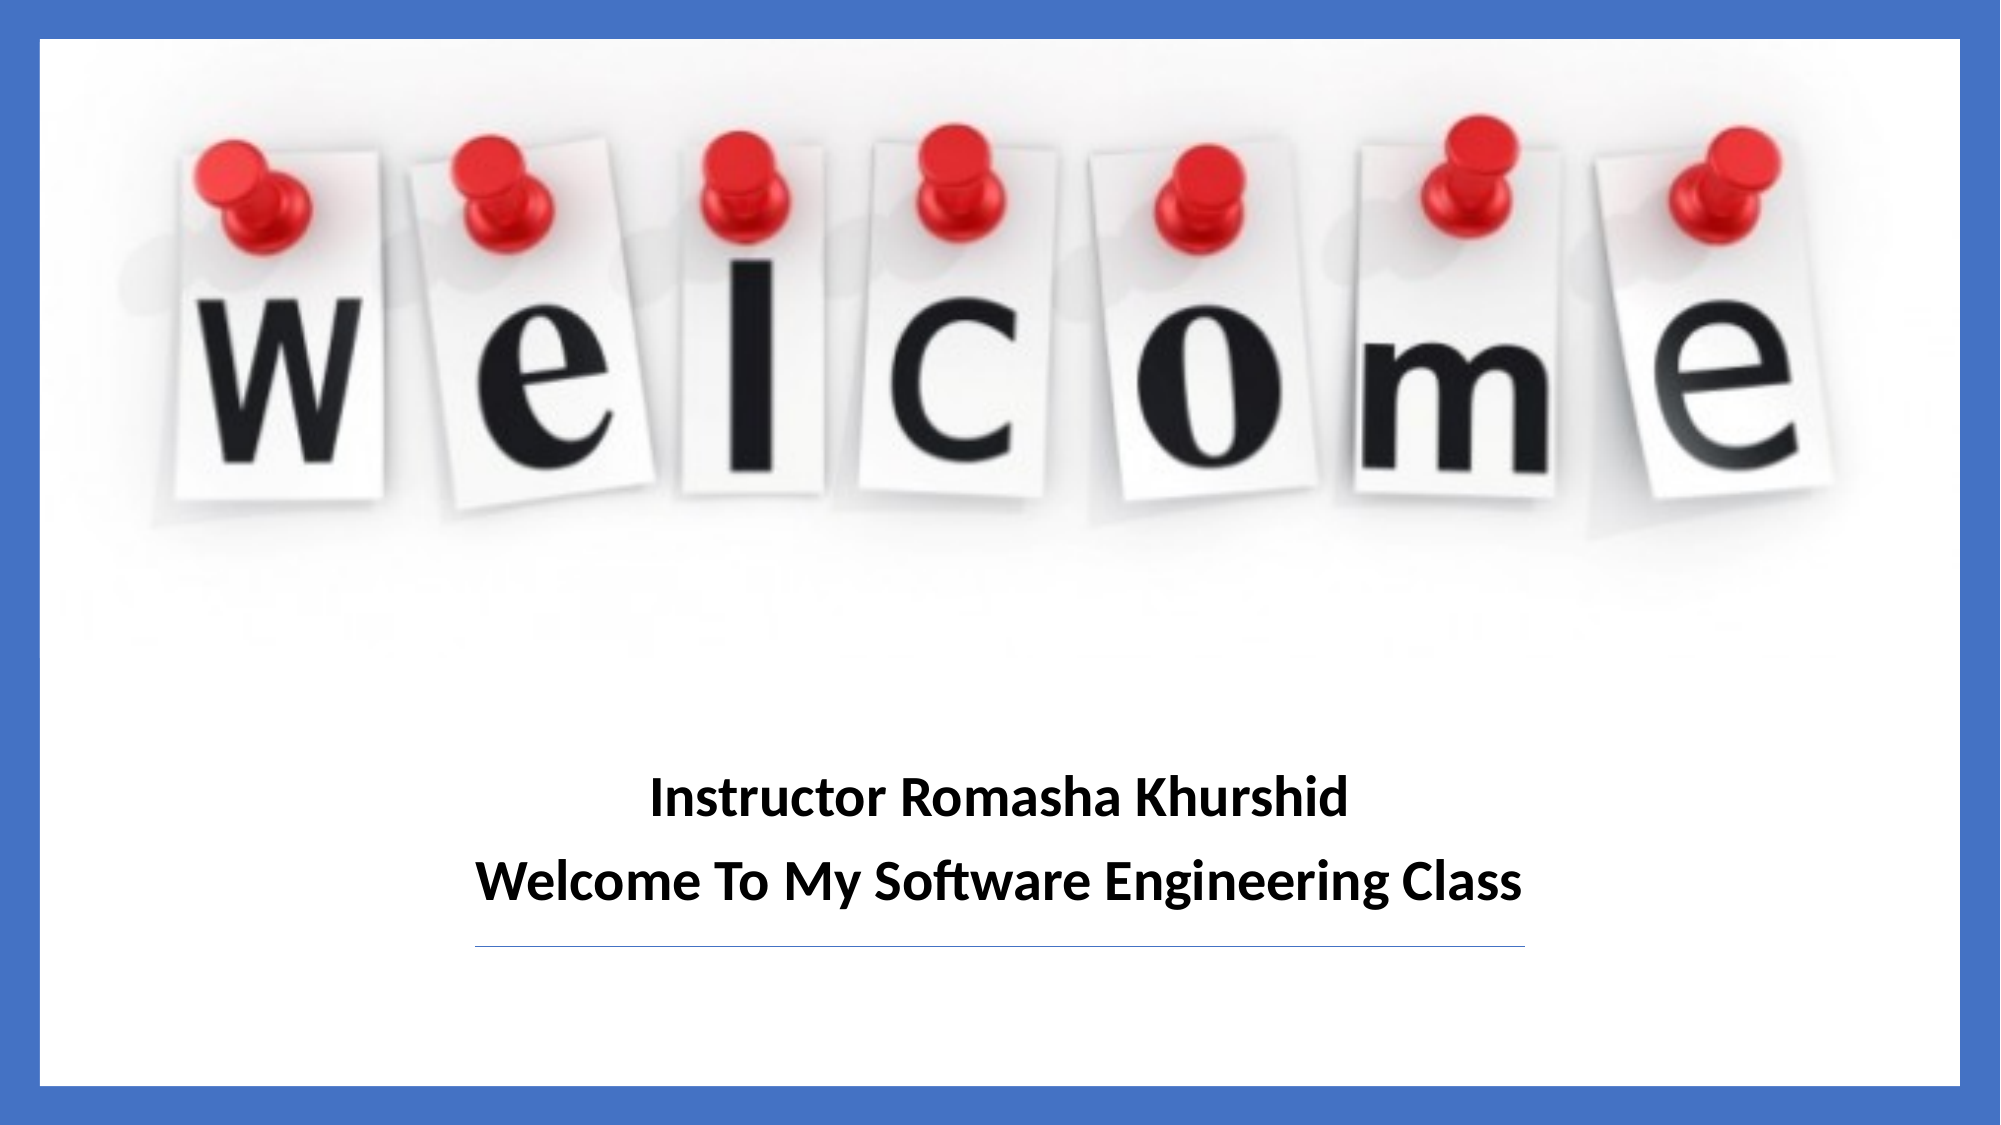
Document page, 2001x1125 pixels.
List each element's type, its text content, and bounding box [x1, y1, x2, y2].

text_box [39, 41, 1961, 1087]
picture [39, 39, 1960, 658]
subtitle Instructor Romasha Khurshid Welcome To My Software Engineering Class [280, 759, 1719, 1024]
text_box [0, 0, 2000, 1125]
